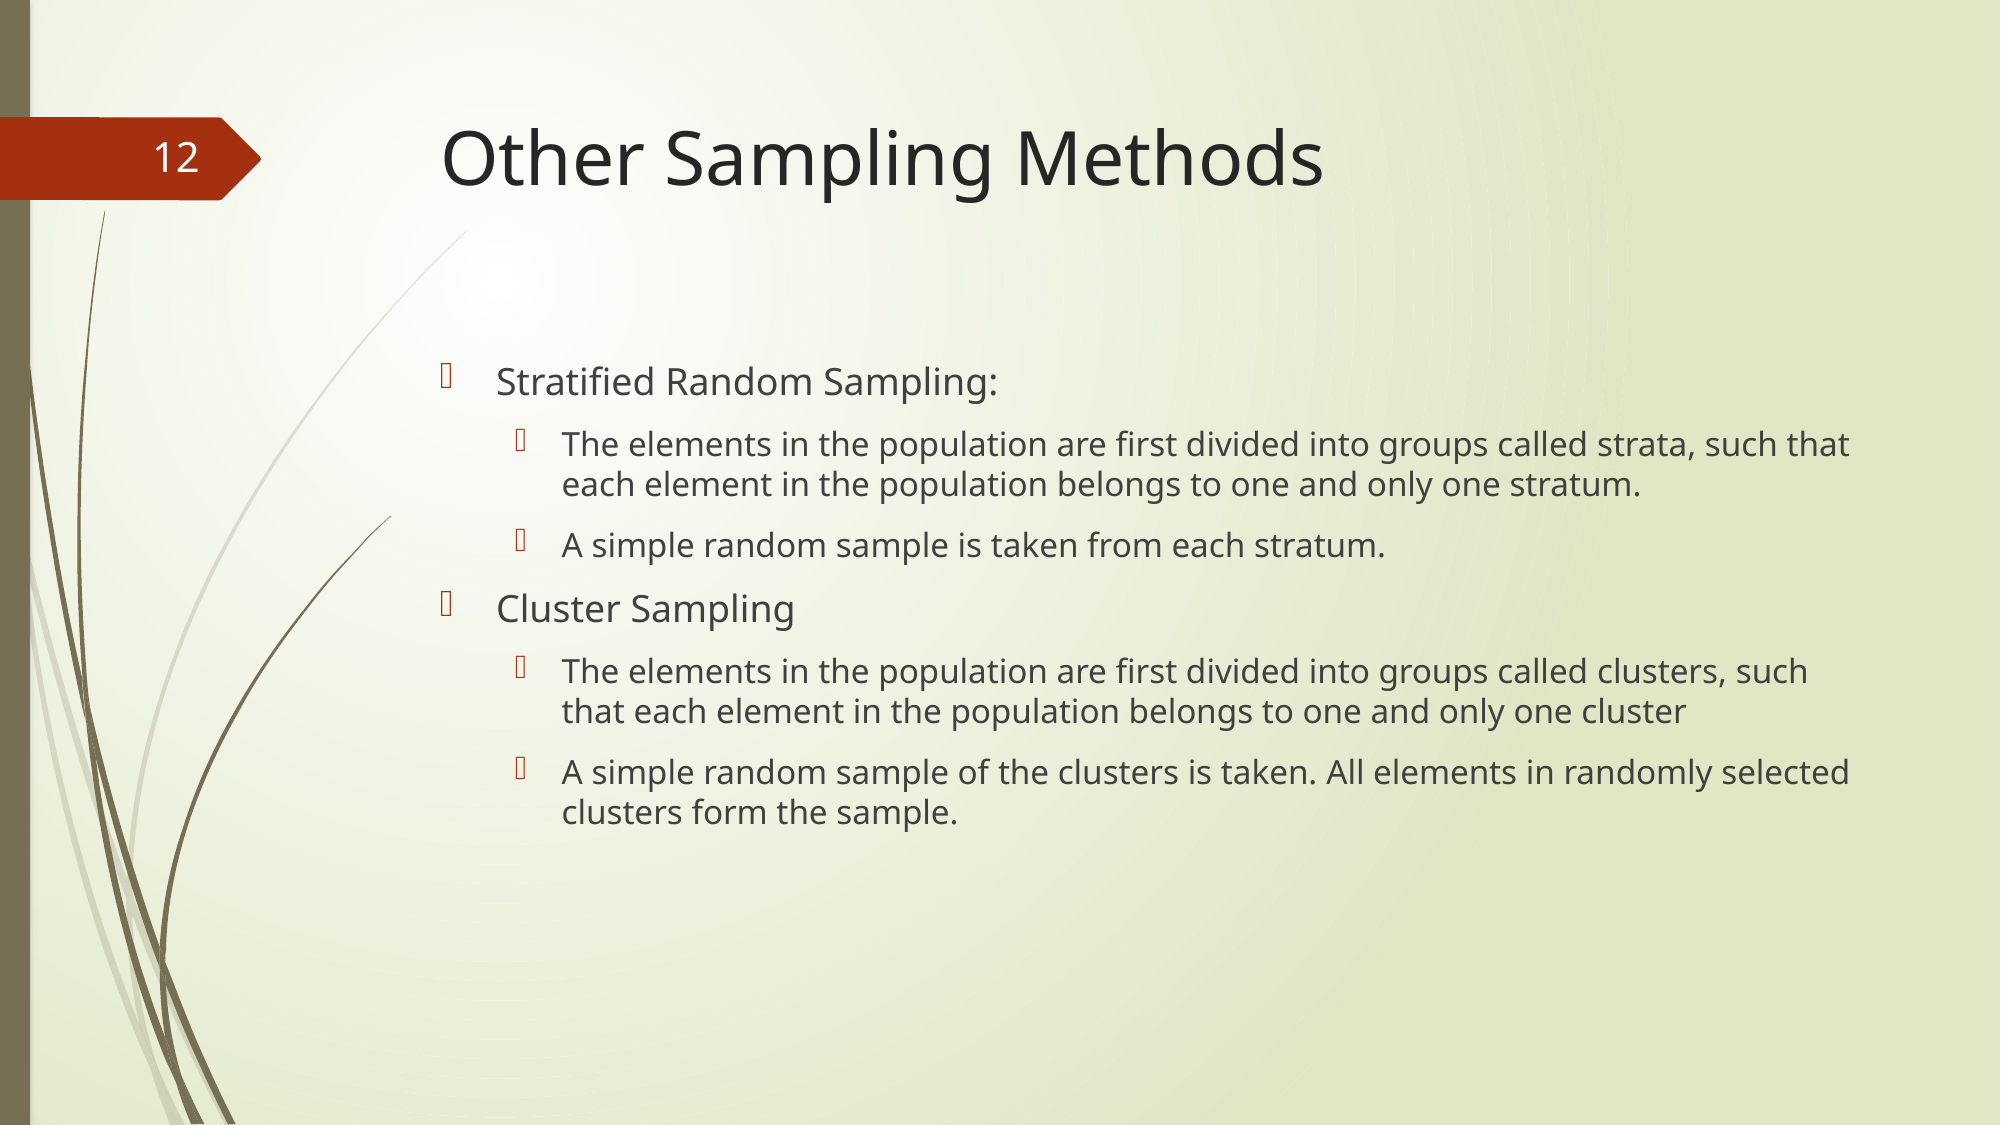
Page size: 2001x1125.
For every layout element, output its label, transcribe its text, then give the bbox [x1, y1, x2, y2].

slide_number 12 [87, 129, 216, 190]
list Stratified Random Sampling: The elements in the population are first divided into groups called strata, such that each element in the population belongs to one and only one stratum. A simple random sample is taken from each stratum. Cluster Sampling The elements in the population are first divided into groups called clusters, such that each element in the population belongs to one and only one cluster A simple random sample of the clusters is taken. All elements in randomly selected clusters form the sample. [424, 350, 1888, 970]
title Other Sampling Methods [425, 102, 1888, 313]
